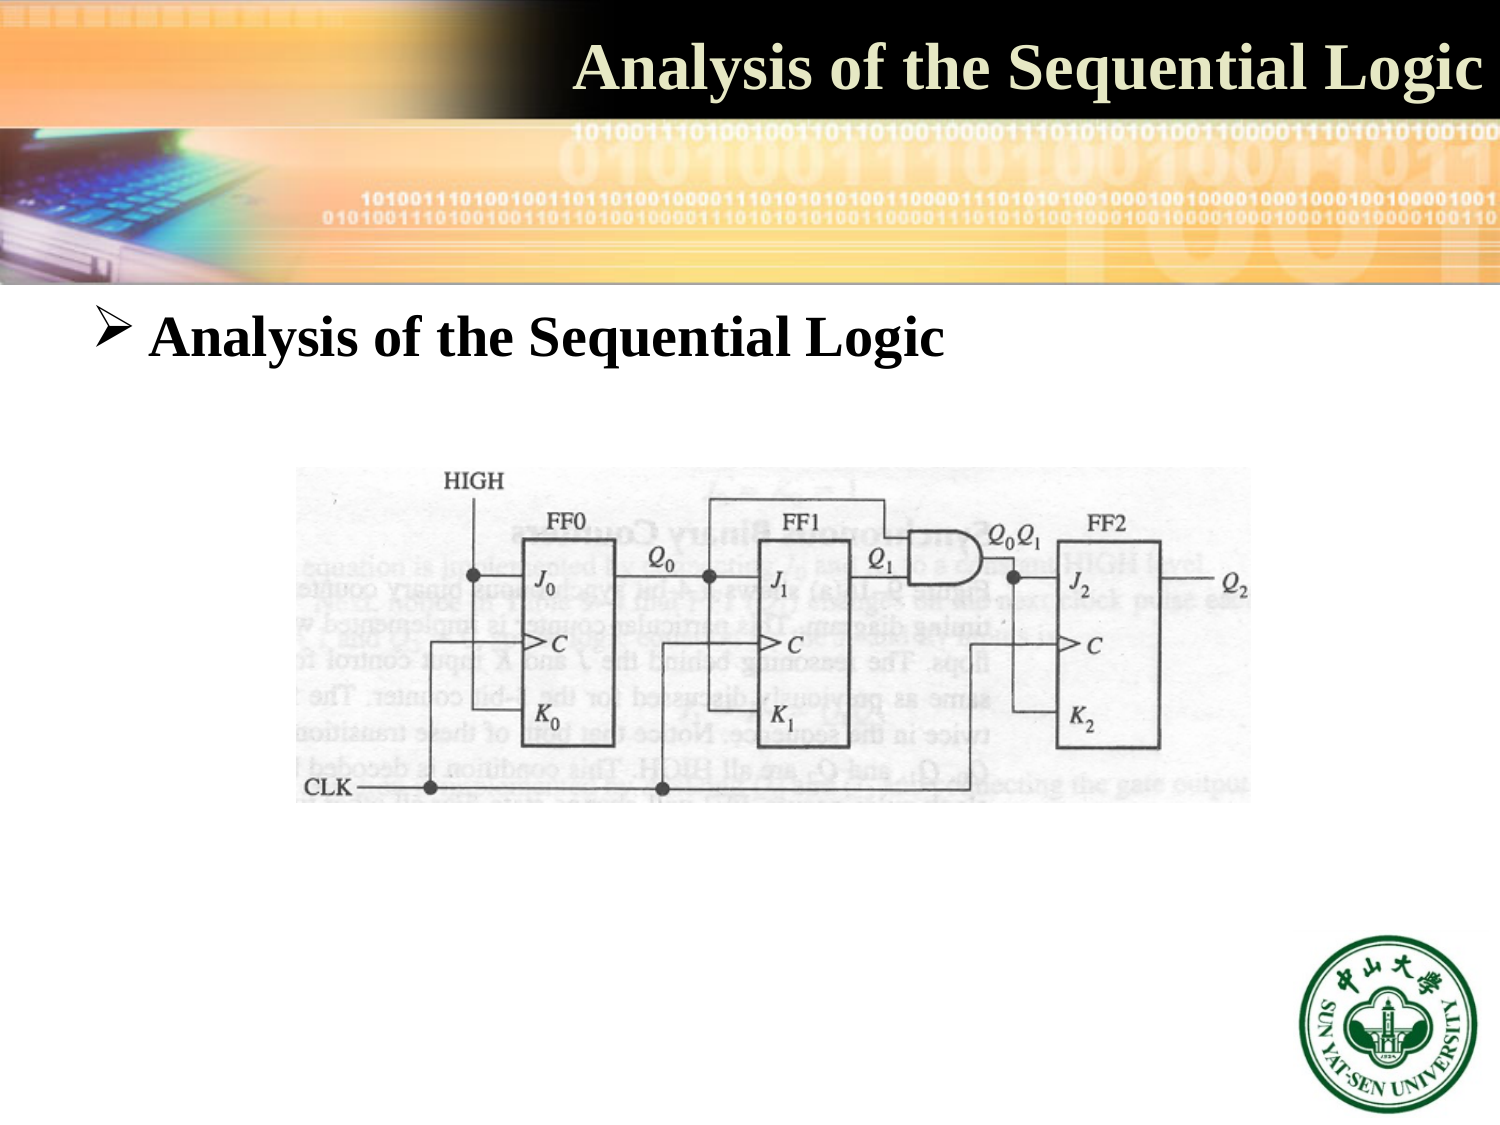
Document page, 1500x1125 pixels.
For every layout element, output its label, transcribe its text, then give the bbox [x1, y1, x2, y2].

text_box Analysis of the Sequential Logic [76, 290, 1471, 398]
picture [0, 1, 1500, 285]
title Analysis of the Sequential Logic [212, 1, 1500, 126]
picture [296, 467, 1252, 803]
picture [1293, 930, 1489, 1118]
